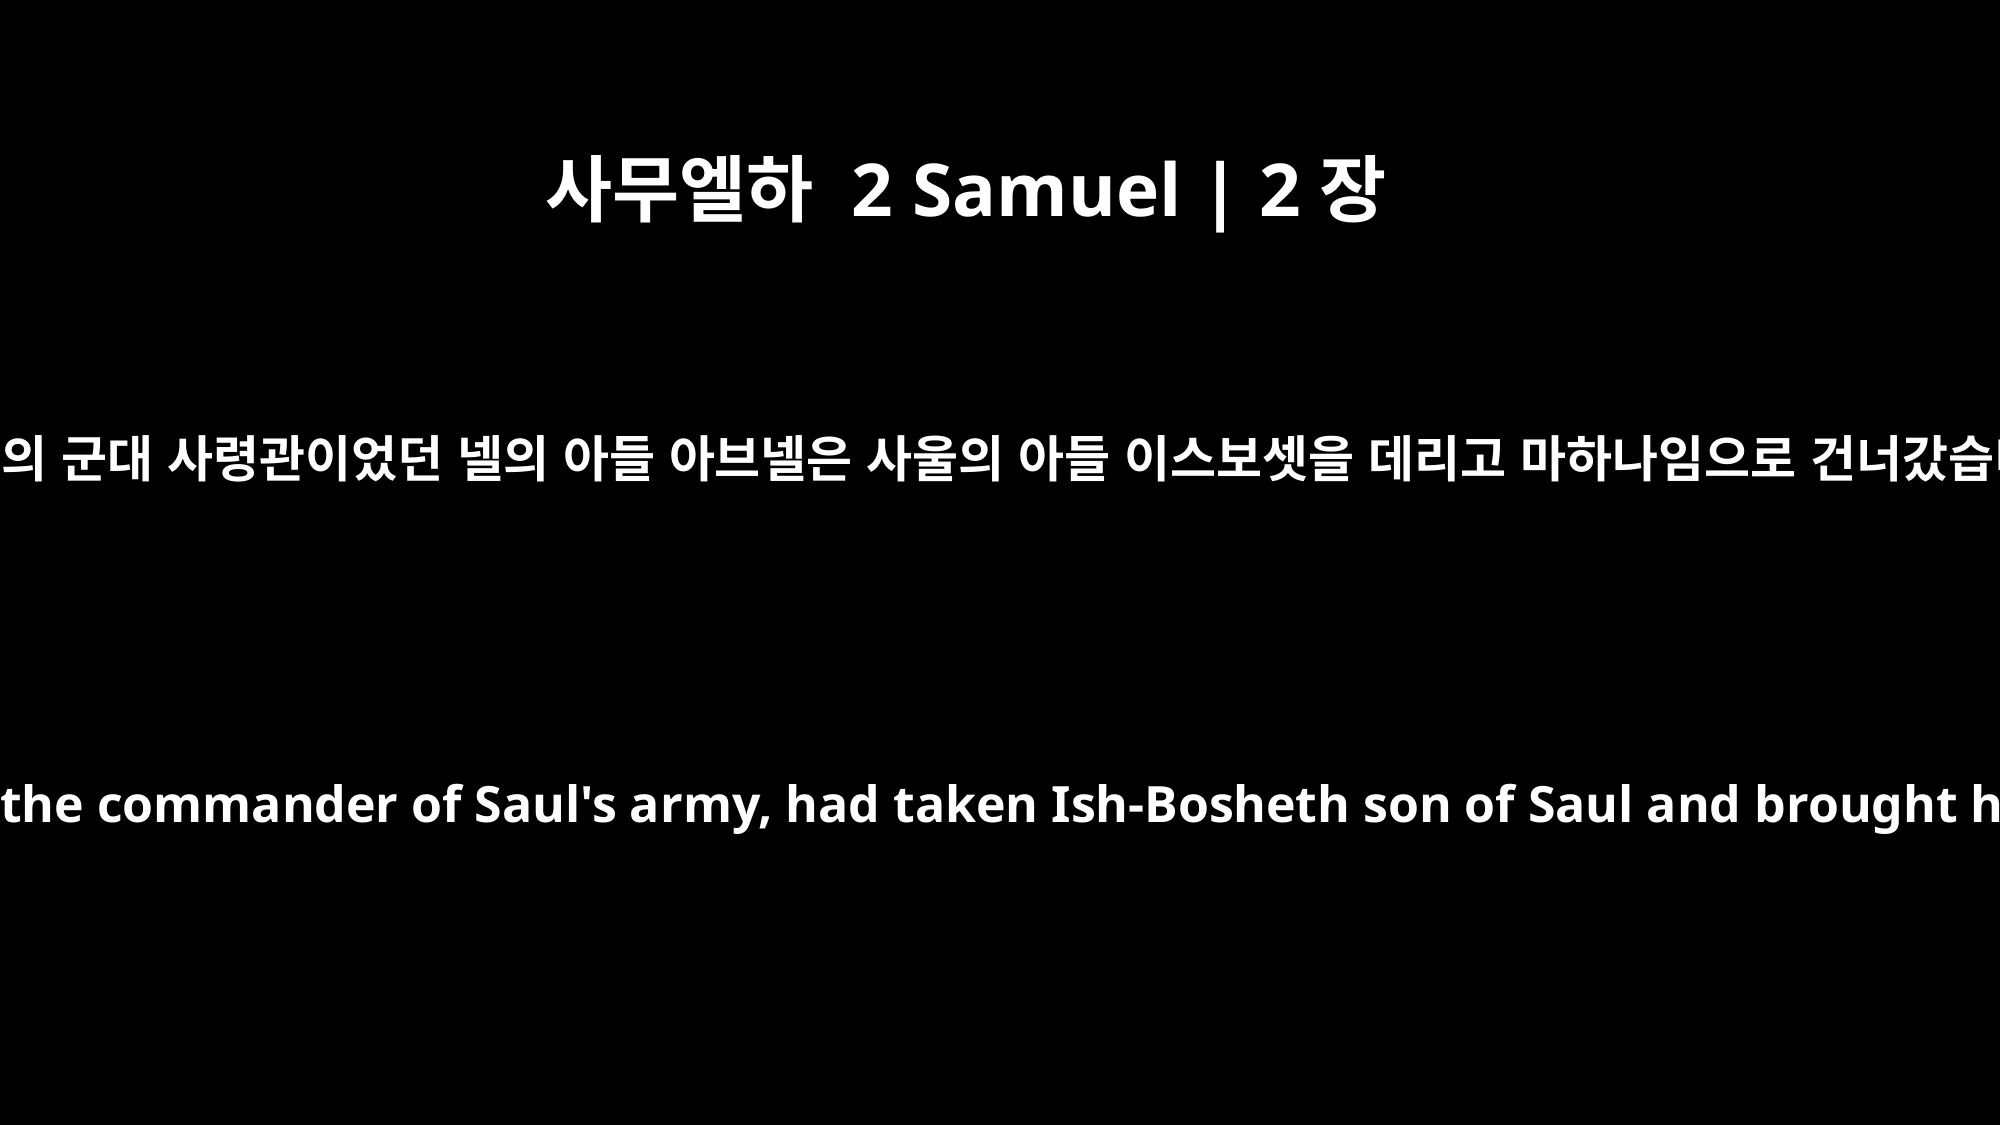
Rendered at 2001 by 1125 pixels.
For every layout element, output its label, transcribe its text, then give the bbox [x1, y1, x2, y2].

text_box 8 한편 사울의 군대 사령관이었던 넬의 아들 아브넬은 사울의 아들 이스보셋을 데리고 마하나임으로 건너갔습니다. [0, 359, 2000, 495]
text_box Meanwhile, Abner son of Ner, the commander of Saul's army, had taken Ish-Bosheth son of Saul and brought him over to Mahanaim. [0, 764, 2000, 840]
text_box 사무엘하 2 Samuel | 2장 [530, 136, 1402, 239]
